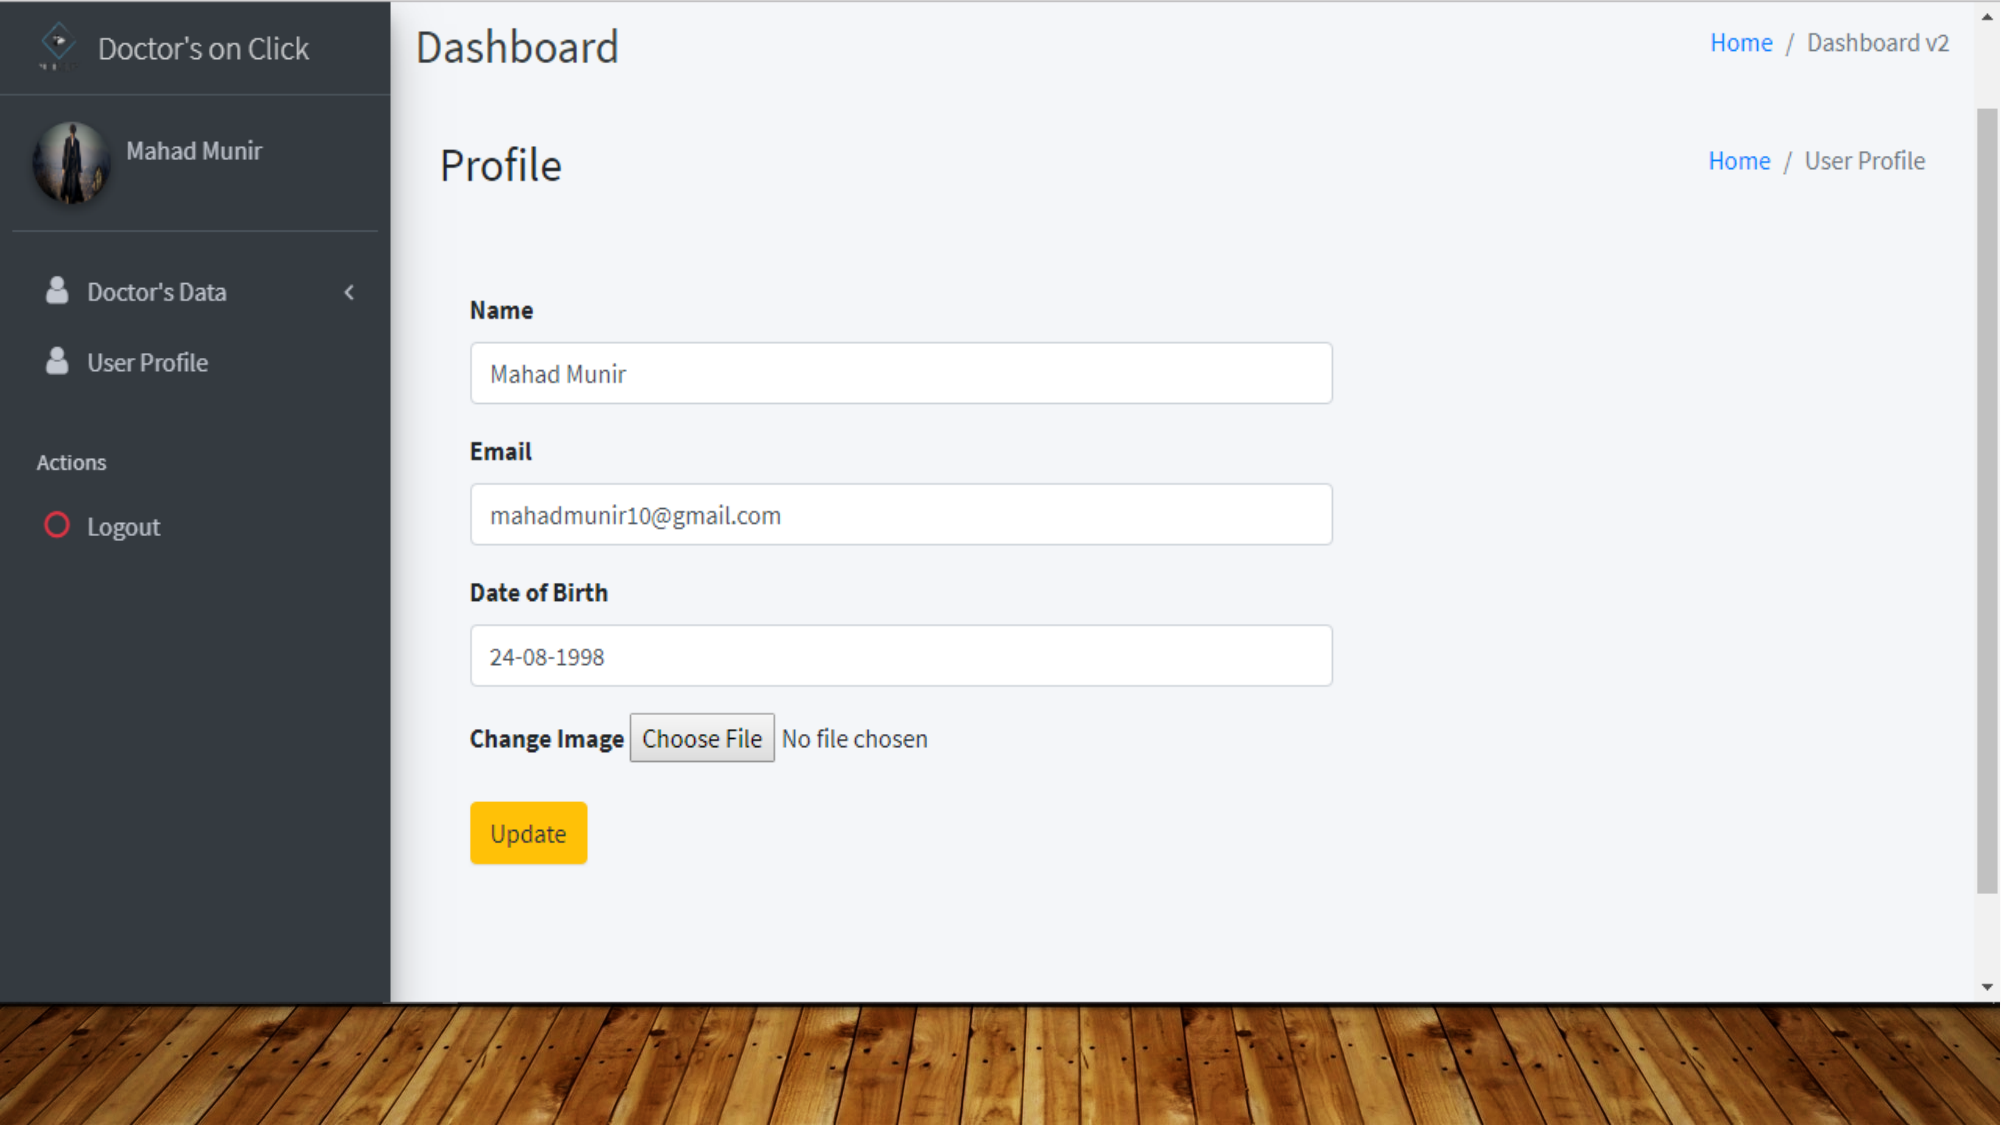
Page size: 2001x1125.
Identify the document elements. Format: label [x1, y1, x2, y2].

picture [0, 1004, 2000, 1125]
list [0, 0, 2000, 1004]
